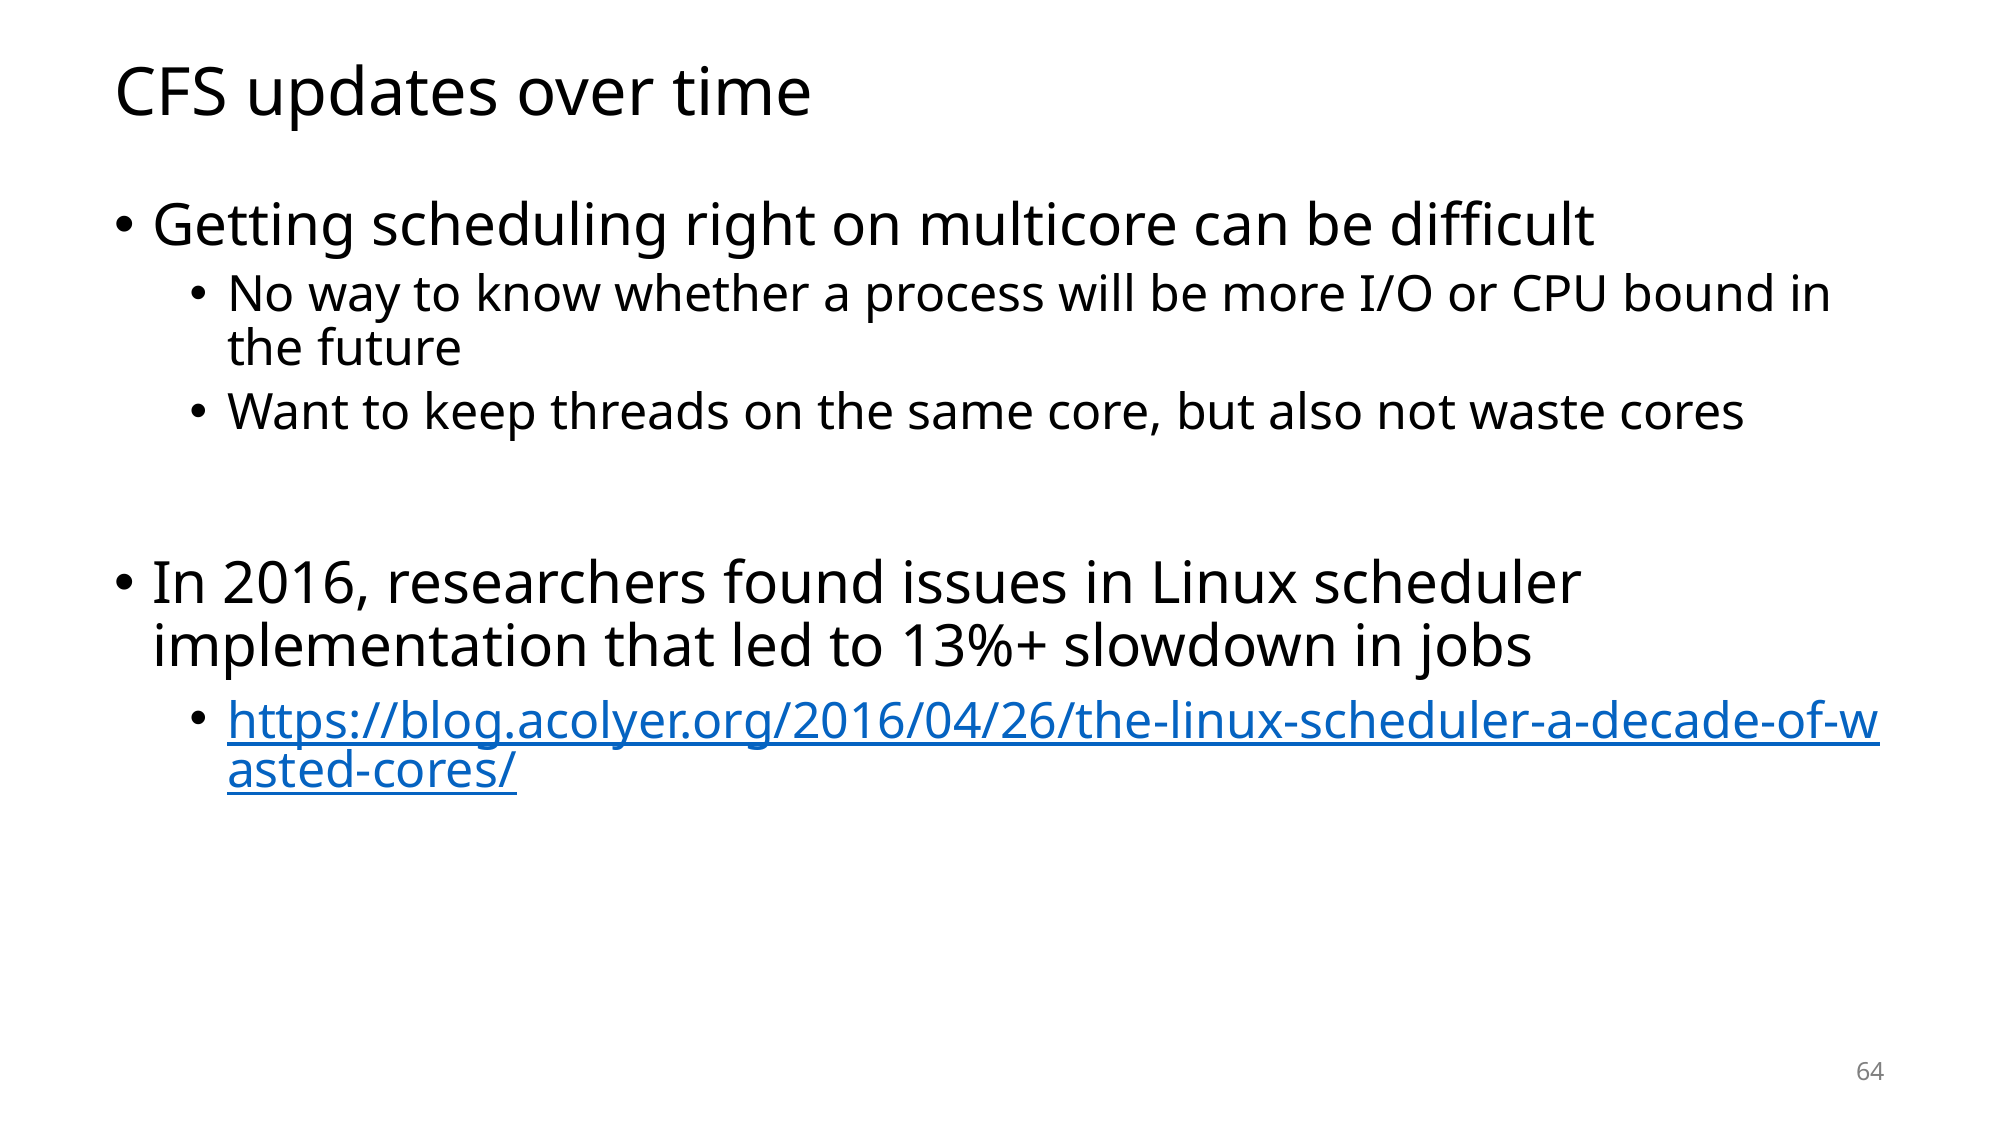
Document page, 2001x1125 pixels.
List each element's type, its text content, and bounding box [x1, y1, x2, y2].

title CFS updates over time [99, 37, 1900, 150]
list Getting scheduling right on multicore can be difficult No way to know whether a process will be more I/O or CPU bound in the future Want to keep threads on the same core, but also not waste cores In 2016, researchers found issues in Linux scheduler implementation that led to 13%+ slowdown in jobs https://blog.acolyer.org/2016/04/26/the-linux-scheduler-a-decade-of-wasted-cores/ [99, 187, 1900, 1013]
slide_number 64 [1749, 1042, 1900, 1103]
